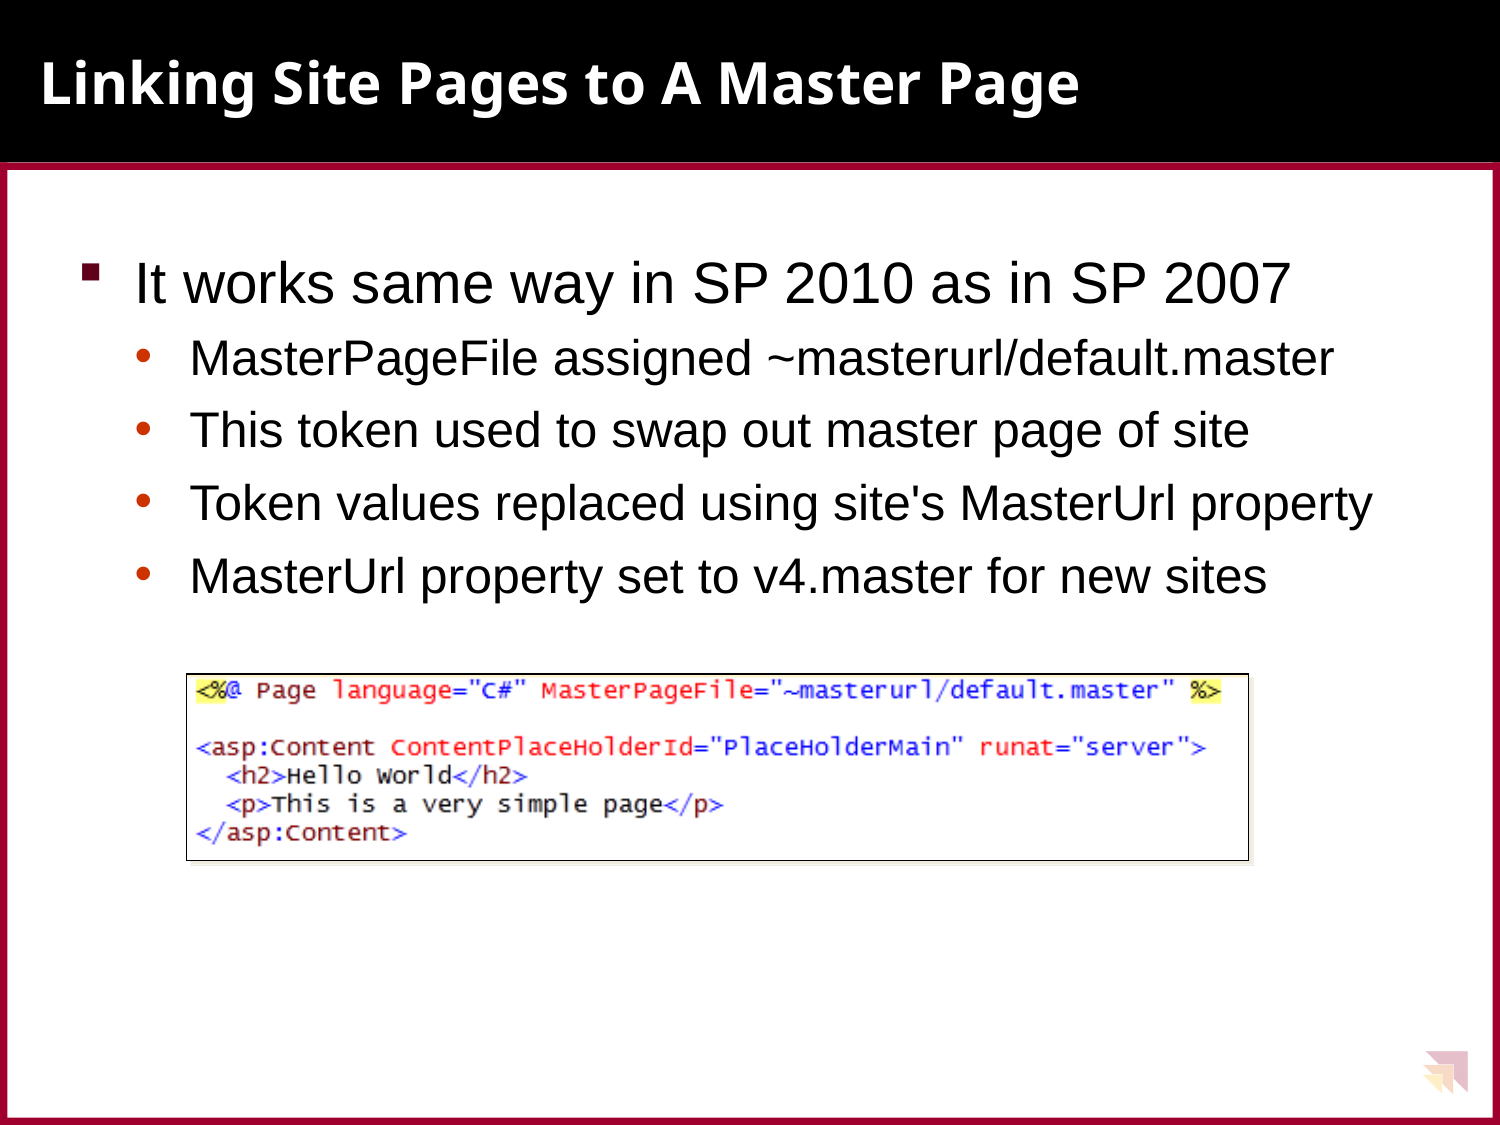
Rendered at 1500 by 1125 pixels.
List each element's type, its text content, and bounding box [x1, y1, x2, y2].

list It works same way in SP 2010 as in SP 2007 MasterPageFile assigned ~masterurl/default.master This token used to swap out master page of site Token values replaced using site's MasterUrl property MasterUrl property set to v4.master for new sites [62, 237, 1438, 1088]
picture [187, 674, 1249, 860]
title Linking Site Pages to A Master Page [24, 12, 1438, 150]
